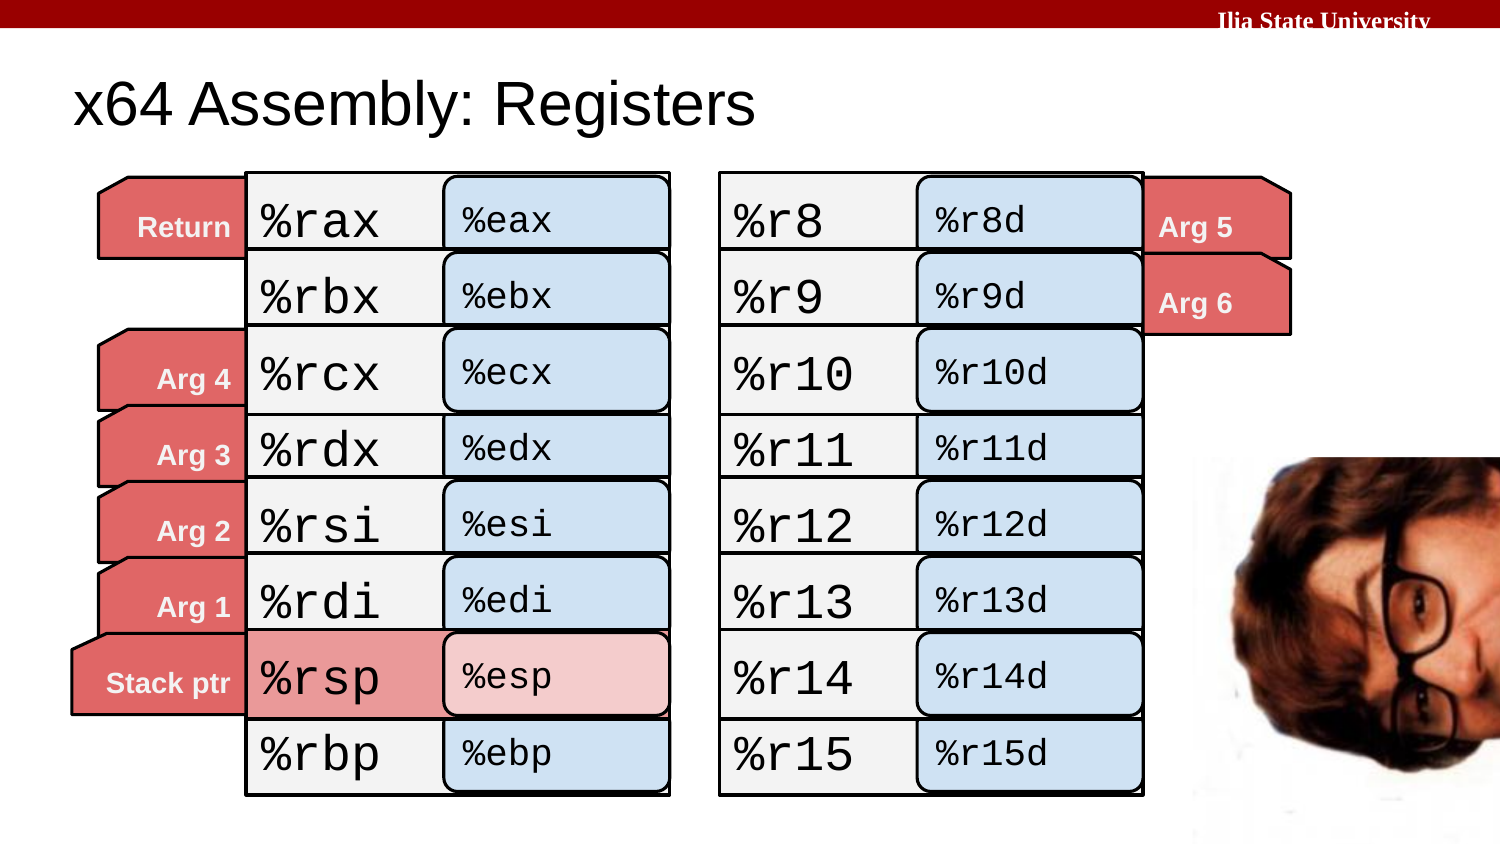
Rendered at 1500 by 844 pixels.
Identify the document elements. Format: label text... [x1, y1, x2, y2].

text_box %r14d [917, 632, 1074, 716]
text_box %r8d [917, 176, 1143, 248]
text_box %r15d [917, 719, 1074, 792]
title x64 Assembly: Registers [58, 15, 1304, 186]
text_box %rbx [245, 248, 670, 324]
text_box Arg 3 [98, 405, 247, 487]
text_box %eax [443, 176, 670, 248]
text_box %r10d [917, 328, 1144, 412]
text_box %edx [443, 415, 670, 477]
text_box %esi [443, 480, 670, 553]
text_box %edi [443, 556, 670, 629]
text_box Arg 4 [98, 329, 247, 411]
text_box %rsp [245, 629, 670, 719]
text_box %esp [443, 632, 670, 716]
text_box Arg 2 [98, 481, 247, 563]
text_box %r11d [917, 415, 1144, 477]
text_box %ebp [443, 719, 670, 792]
text_box %r9d [917, 252, 1143, 324]
text_box %rsi [247, 477, 670, 553]
text_box %r13d [917, 556, 1143, 629]
text_box %r13 [719, 553, 1144, 629]
text_box Arg 5 [1143, 177, 1291, 259]
text_box %r12d [917, 480, 1144, 553]
text_box Arg 1 [98, 557, 247, 636]
text_box %ecx [443, 328, 670, 412]
text_box %rdi [247, 553, 670, 629]
picture [1079, 458, 1500, 844]
text_box %r11 [719, 415, 917, 477]
text_box Stack ptr [71, 633, 247, 715]
text_box %rdx [247, 415, 444, 477]
text_box Return [98, 177, 247, 259]
text_box %r10 [719, 324, 1144, 415]
text_box %rcx [245, 324, 670, 415]
text_box %r8 [719, 172, 1144, 248]
text_box %r14 [719, 629, 1074, 719]
text_box %rbp [245, 719, 670, 796]
text_box %ebx [443, 252, 670, 324]
text_box %r15 [719, 719, 1074, 796]
text_box %r12 [719, 477, 1144, 553]
text_box %r9 [719, 248, 1143, 324]
text_box Arg 6 [1143, 253, 1291, 335]
text_box %rax [245, 172, 670, 248]
